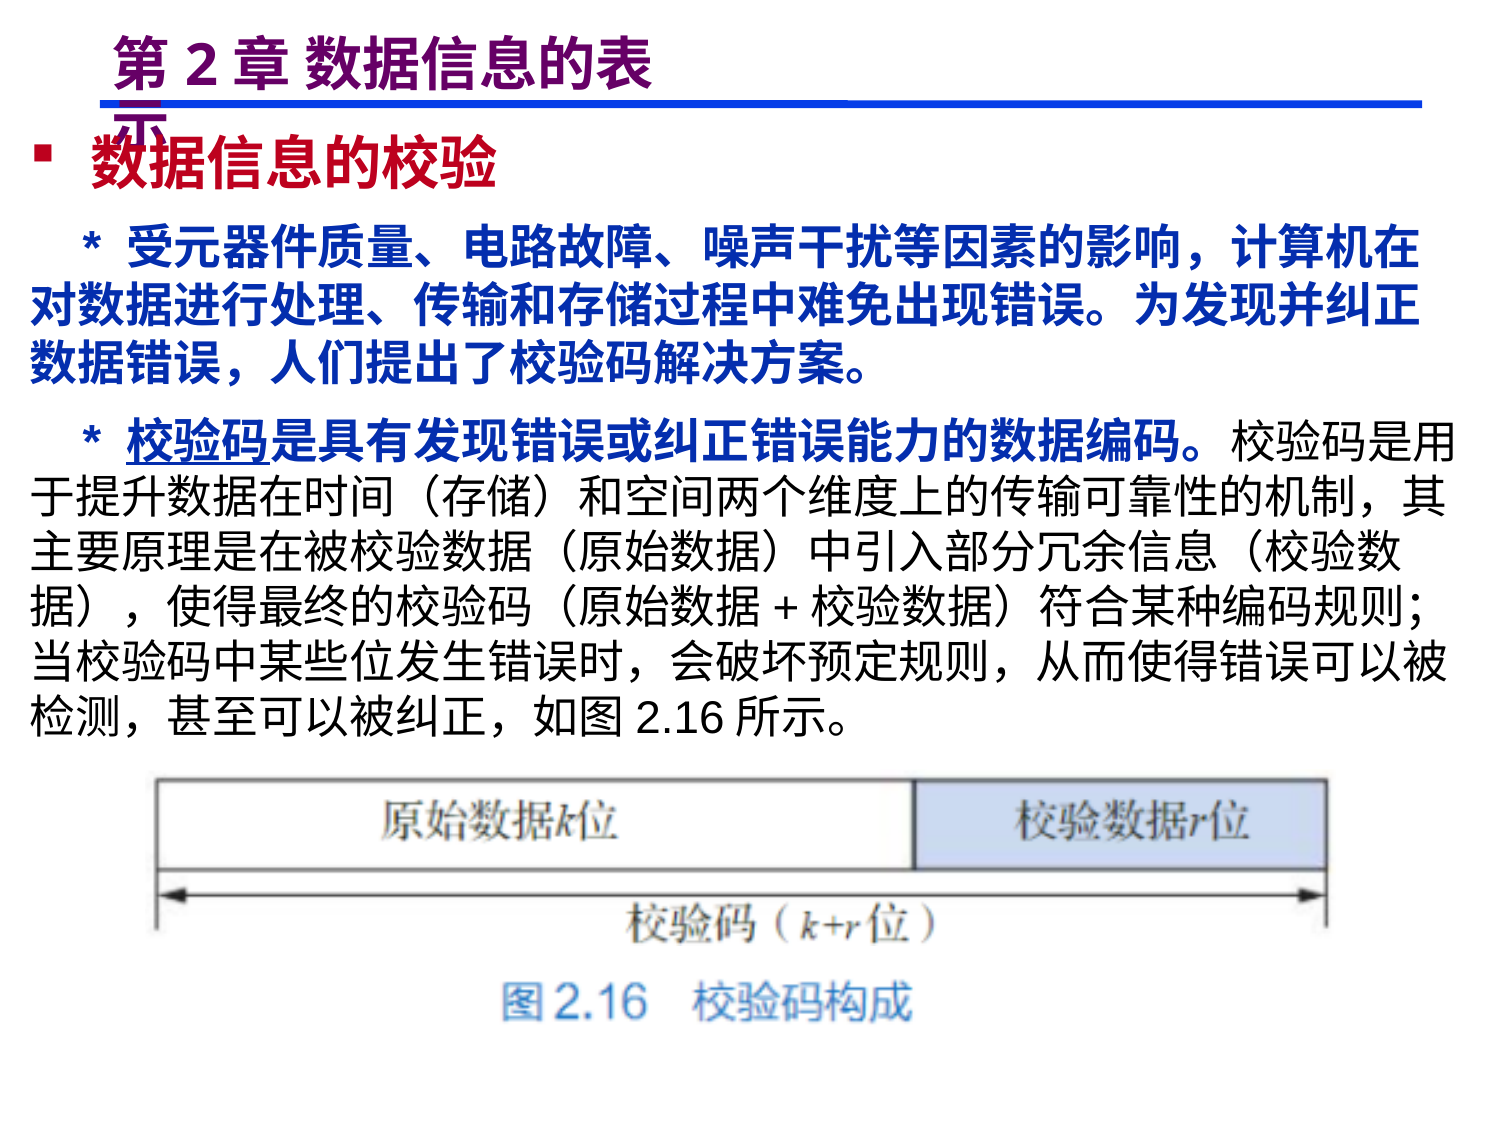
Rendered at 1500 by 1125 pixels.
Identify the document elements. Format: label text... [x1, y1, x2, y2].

picture [145, 768, 1336, 946]
picture [491, 969, 918, 1028]
title 第2章 数据信息的表示 [100, 32, 710, 118]
subtitle 数据信息的校验 * 受元器件质量、电路故障、噪声干扰等因素的影响，计算机在对数据进行处理、传输和存储过程中难免出现错误。为发现并纠正数据错误，人们提出了校验码解决方案。 * 校验码是具有发现错误或纠正错误能力的数据编码。校验码是用于提升数据在时间（存储）和空间两个维度上的传输可靠性的机制，其主要原理是在被校验数据（原始数据）中引入部分冗余信息（校验数据），使得最终的校验码（原始数据+校验数据）符合某种编码规则；当校验码中某些位发生错误时，会破坏预定规则，从而使得错误可以被检测，甚至可以被纠正，如图2.16所示。 [14, 118, 1478, 819]
